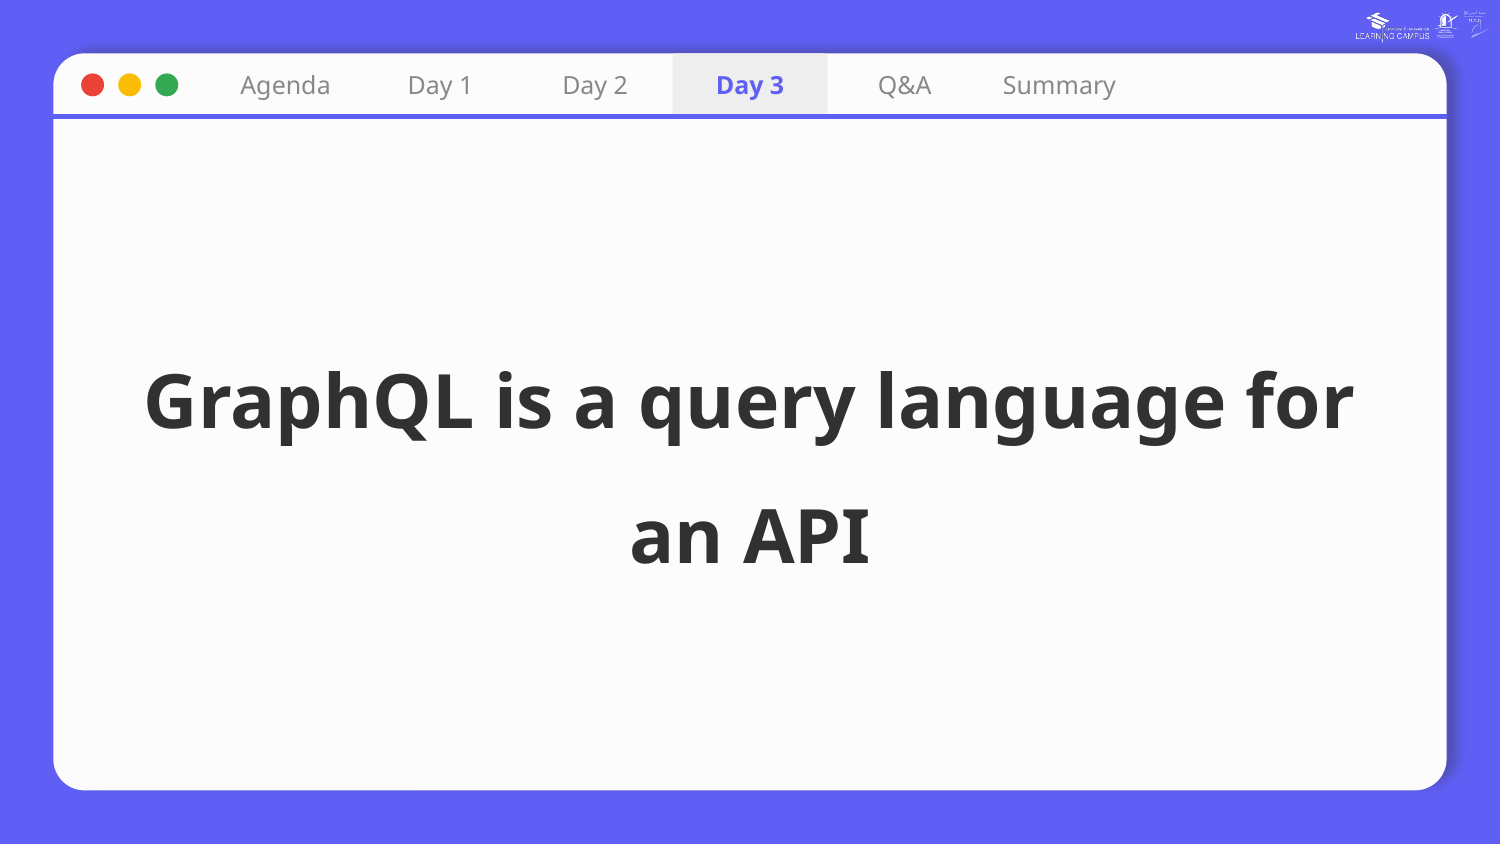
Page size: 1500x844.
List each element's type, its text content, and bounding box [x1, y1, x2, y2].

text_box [80, 73, 179, 97]
text_box Day 1 [363, 53, 518, 114]
text_box Day 2 [517, 53, 672, 114]
picture [1353, 11, 1490, 44]
text_box Agenda [208, 53, 364, 114]
text_box Summary [982, 53, 1137, 114]
text_box Q&A [827, 53, 982, 114]
list GraphQL Syntax [1347, 9, 1496, 52]
text_box Day 3 [672, 53, 827, 114]
list GraphQL is a query language for an API [120, 159, 1380, 728]
